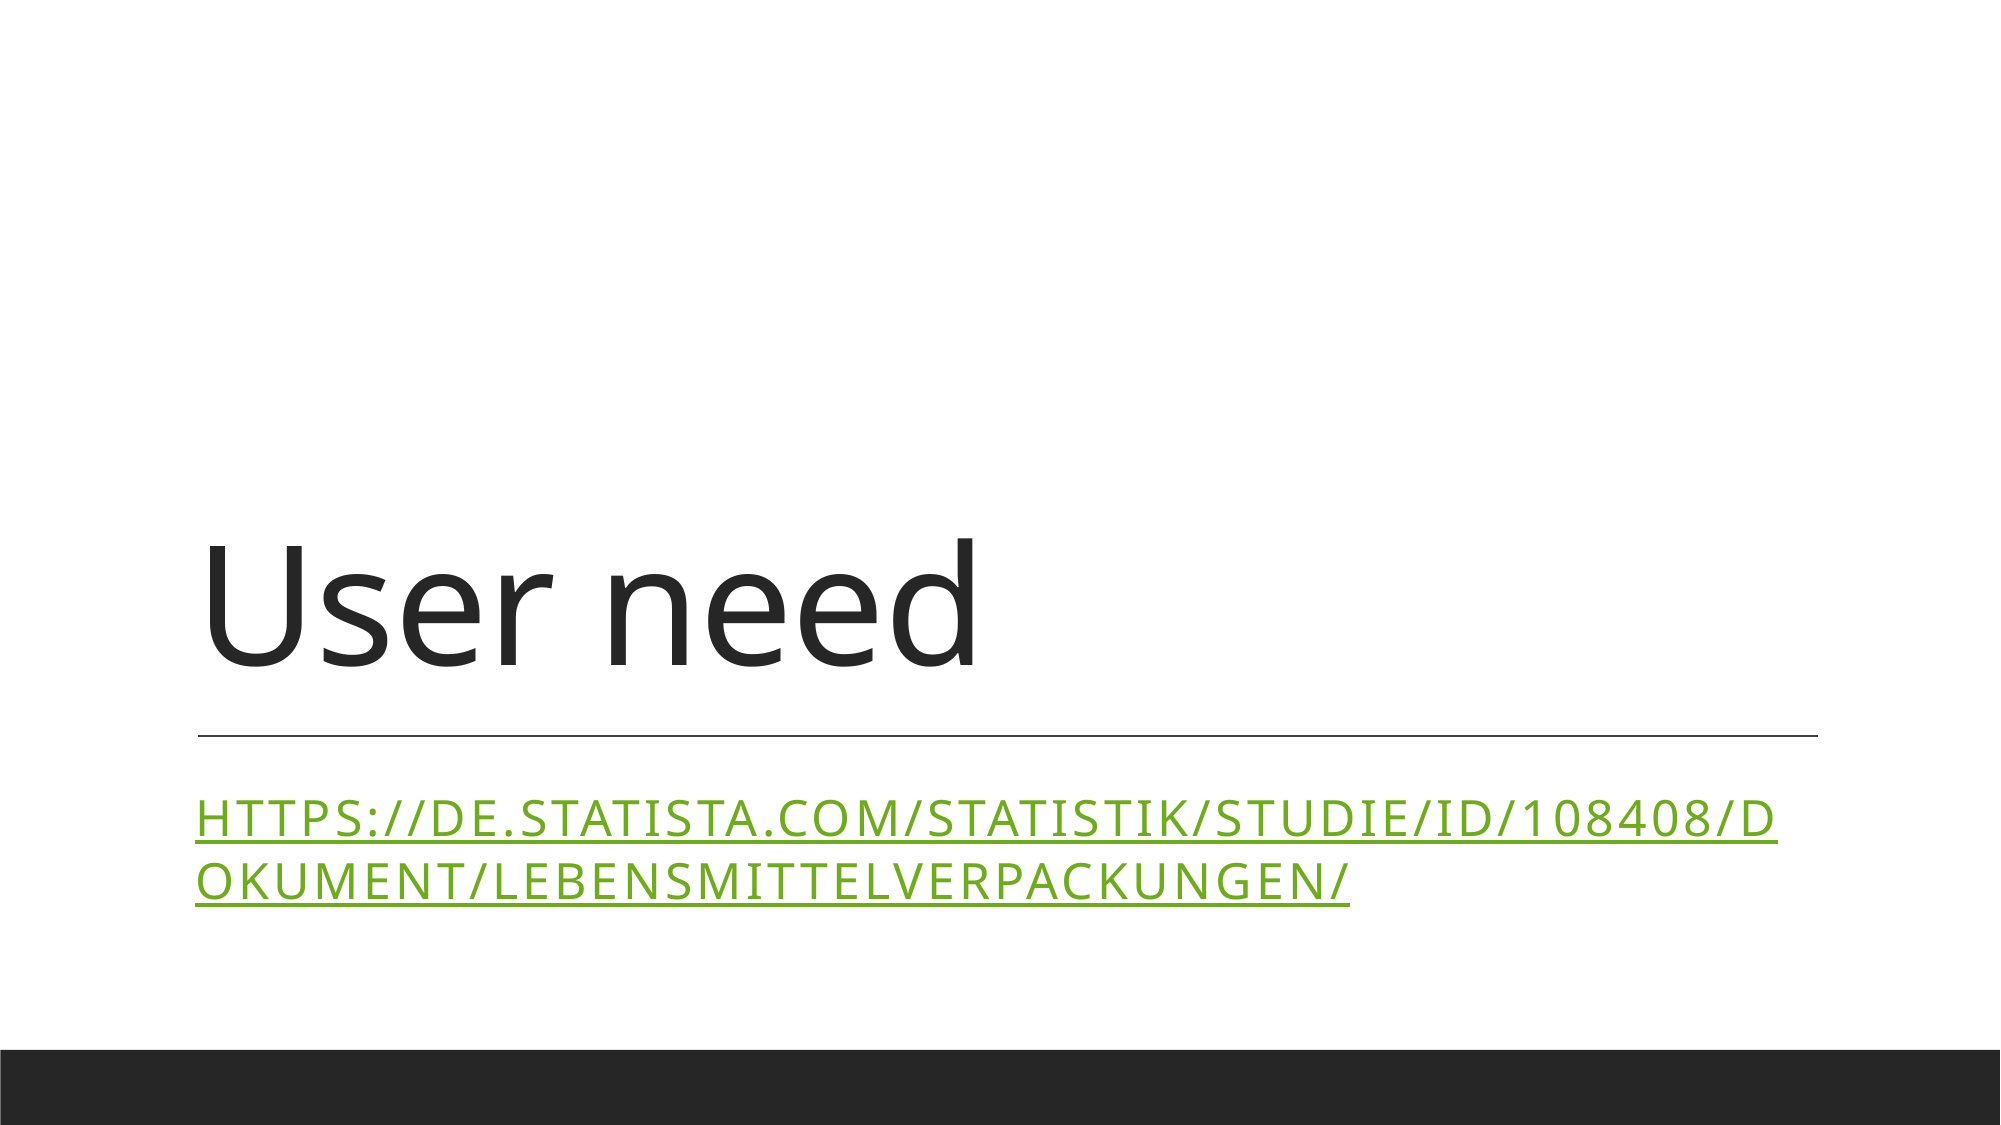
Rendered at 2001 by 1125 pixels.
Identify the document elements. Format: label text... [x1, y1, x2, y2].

list https://de.statista.com/statistik/studie/id/108408/dokument/lebensmittelverpackungen/ [180, 765, 1830, 953]
title User need [180, 124, 1830, 710]
